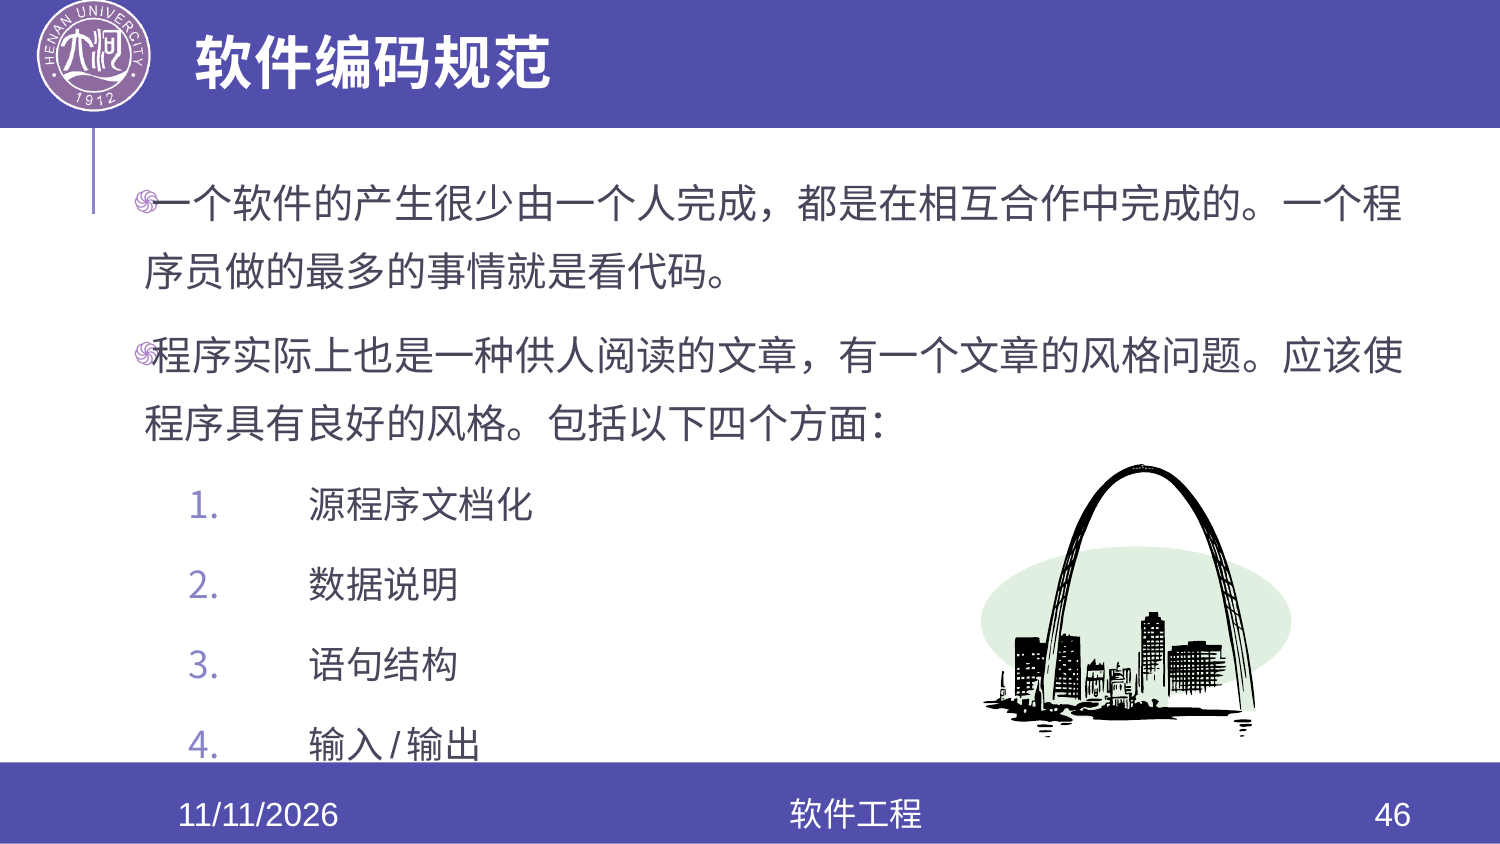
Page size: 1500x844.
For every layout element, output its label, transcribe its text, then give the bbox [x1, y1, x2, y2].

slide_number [126, 796, 391, 830]
title 软件编码规范 [179, 0, 1454, 136]
picture [980, 463, 1292, 738]
footer 软件工程 [391, 796, 1322, 830]
list 一个软件的产生很少由一个人完成，都是在相互合作中完成的。一个程序员做的最多的事情就是看代码。 程序实际上也是一种供人阅读的文章，有一个文章的风格问题。应该使程序具有良好的风格。包括以下四个方面： 源程序文档化 数据说明 语句结构 输入/输出 [126, 151, 1411, 777]
slide_number 46 [1333, 796, 1454, 830]
